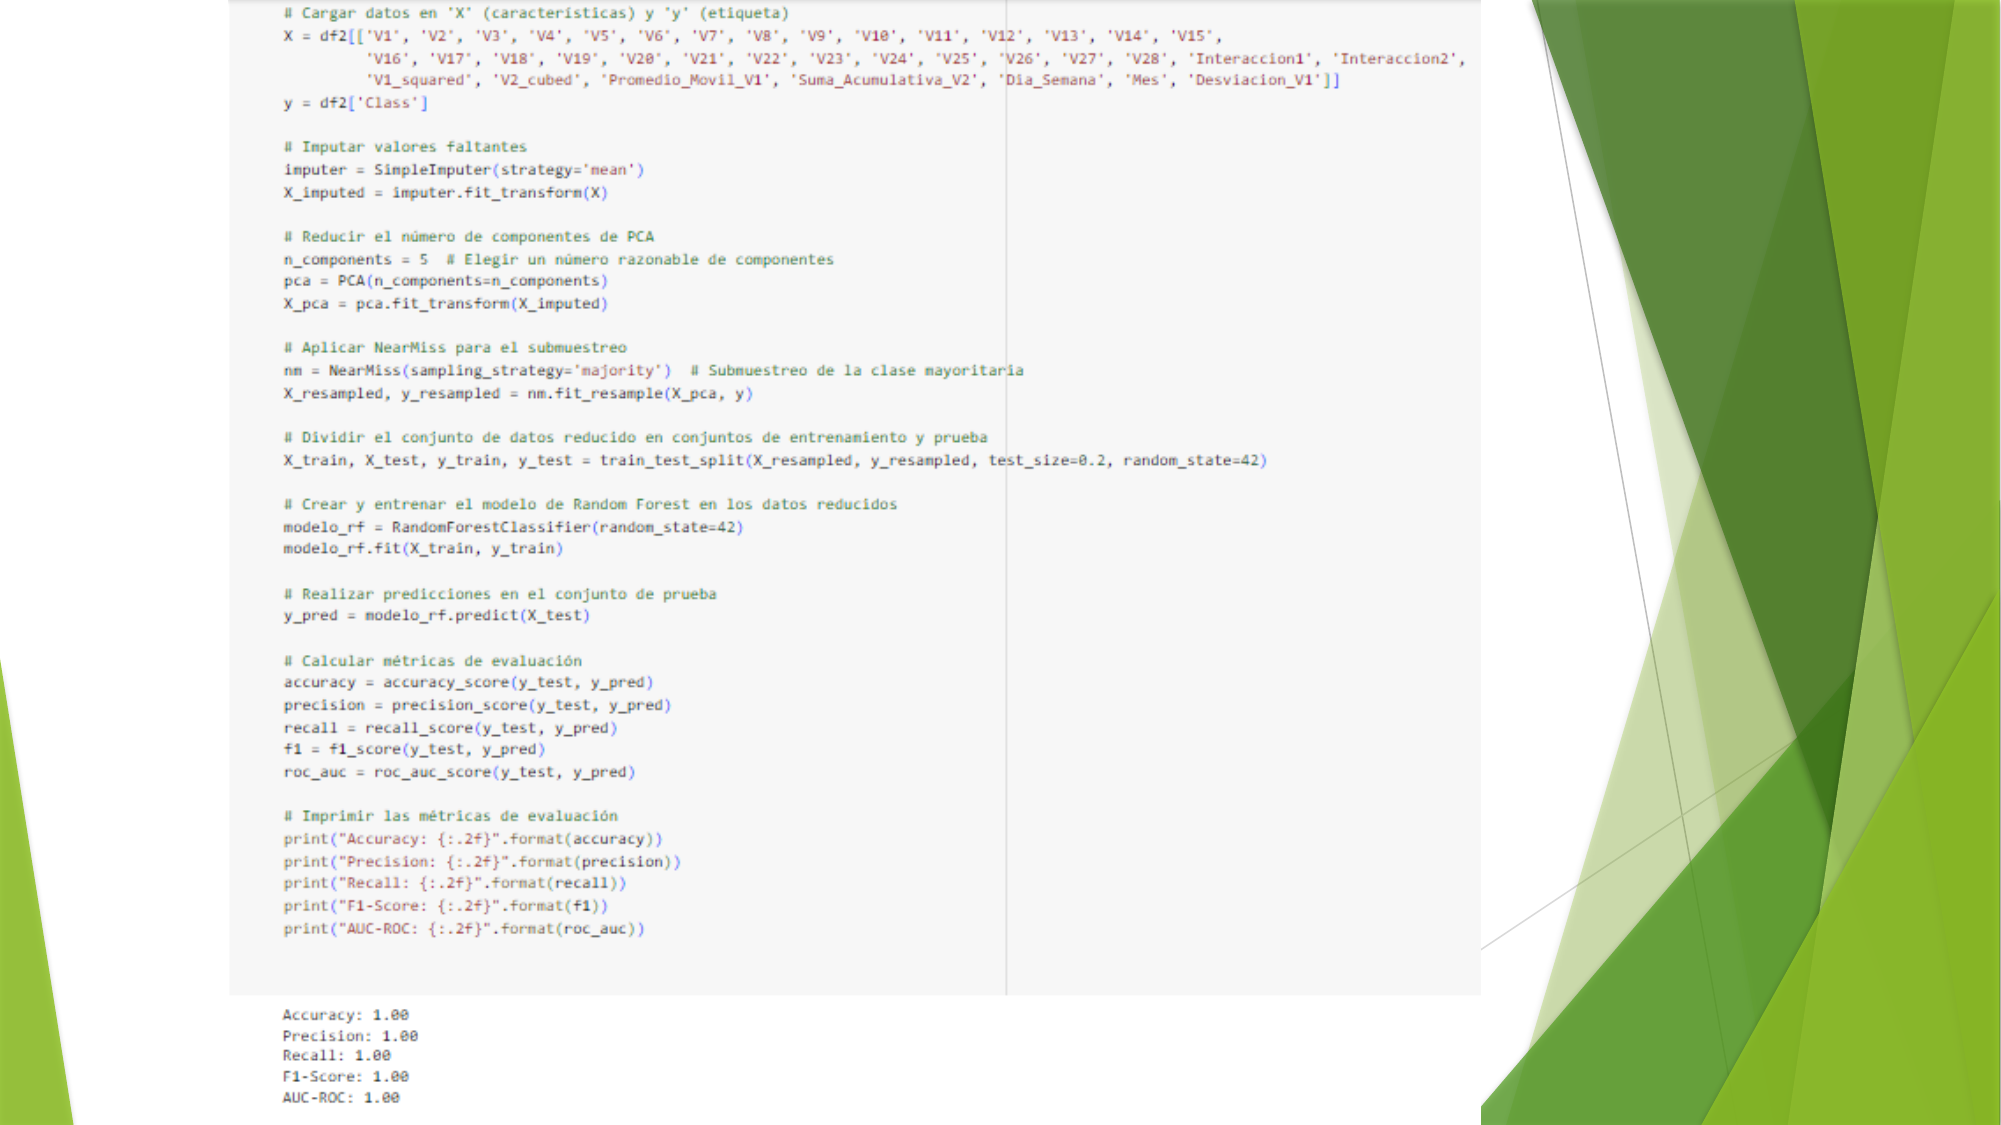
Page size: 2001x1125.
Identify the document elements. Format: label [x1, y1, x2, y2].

picture [227, 0, 1481, 1125]
